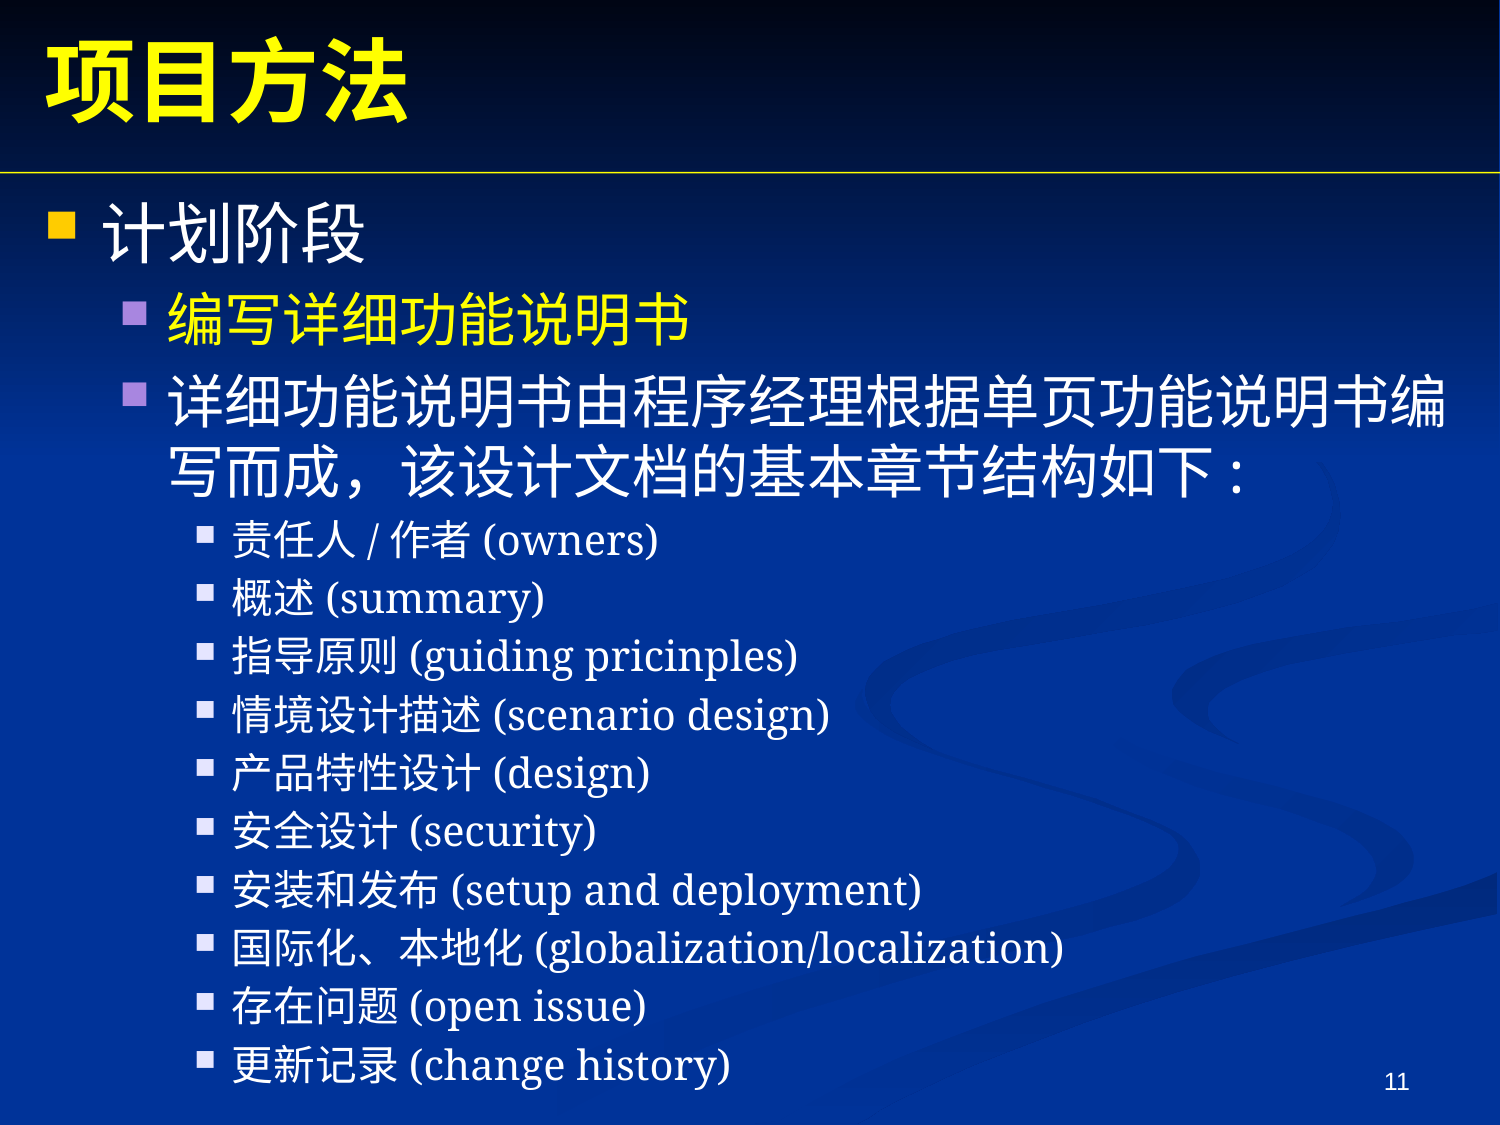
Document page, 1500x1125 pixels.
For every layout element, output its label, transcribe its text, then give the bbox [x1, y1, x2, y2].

list 计划阶段 编写详细功能说明书 详细功能说明书由程序经理根据单页功能说明书编写而成，该设计文档的基本章节结构如下: 责任人/作者(owners) 概述(summary) 指导原则(guiding pricinples) 情境设计描述(scenario design) 产品特性设计(design) 安全设计(security) 安装和发布(setup and deployment) 国际化、本地化(globalization/localization) 存在问题(open issue) 更新记录(change history) [29, 184, 1483, 374]
list 计划阶段 编写详细功能说明书 详细功能说明书由程序经理根据单页功能说明书编写而成，该设计文档的基本章节结构如下: 责任人/作者(owners) 概述(summary) 指导原则(guiding pricinples) 情境设计描述(scenario design) 产品特性设计(design) 安全设计(security) 安装和发布(setup and deployment) 国际化、本地化(globalization/localization) 存在问题(open issue) 更新记录(change history) [29, 376, 1483, 1125]
text_box 项目方法 [29, 21, 1459, 138]
